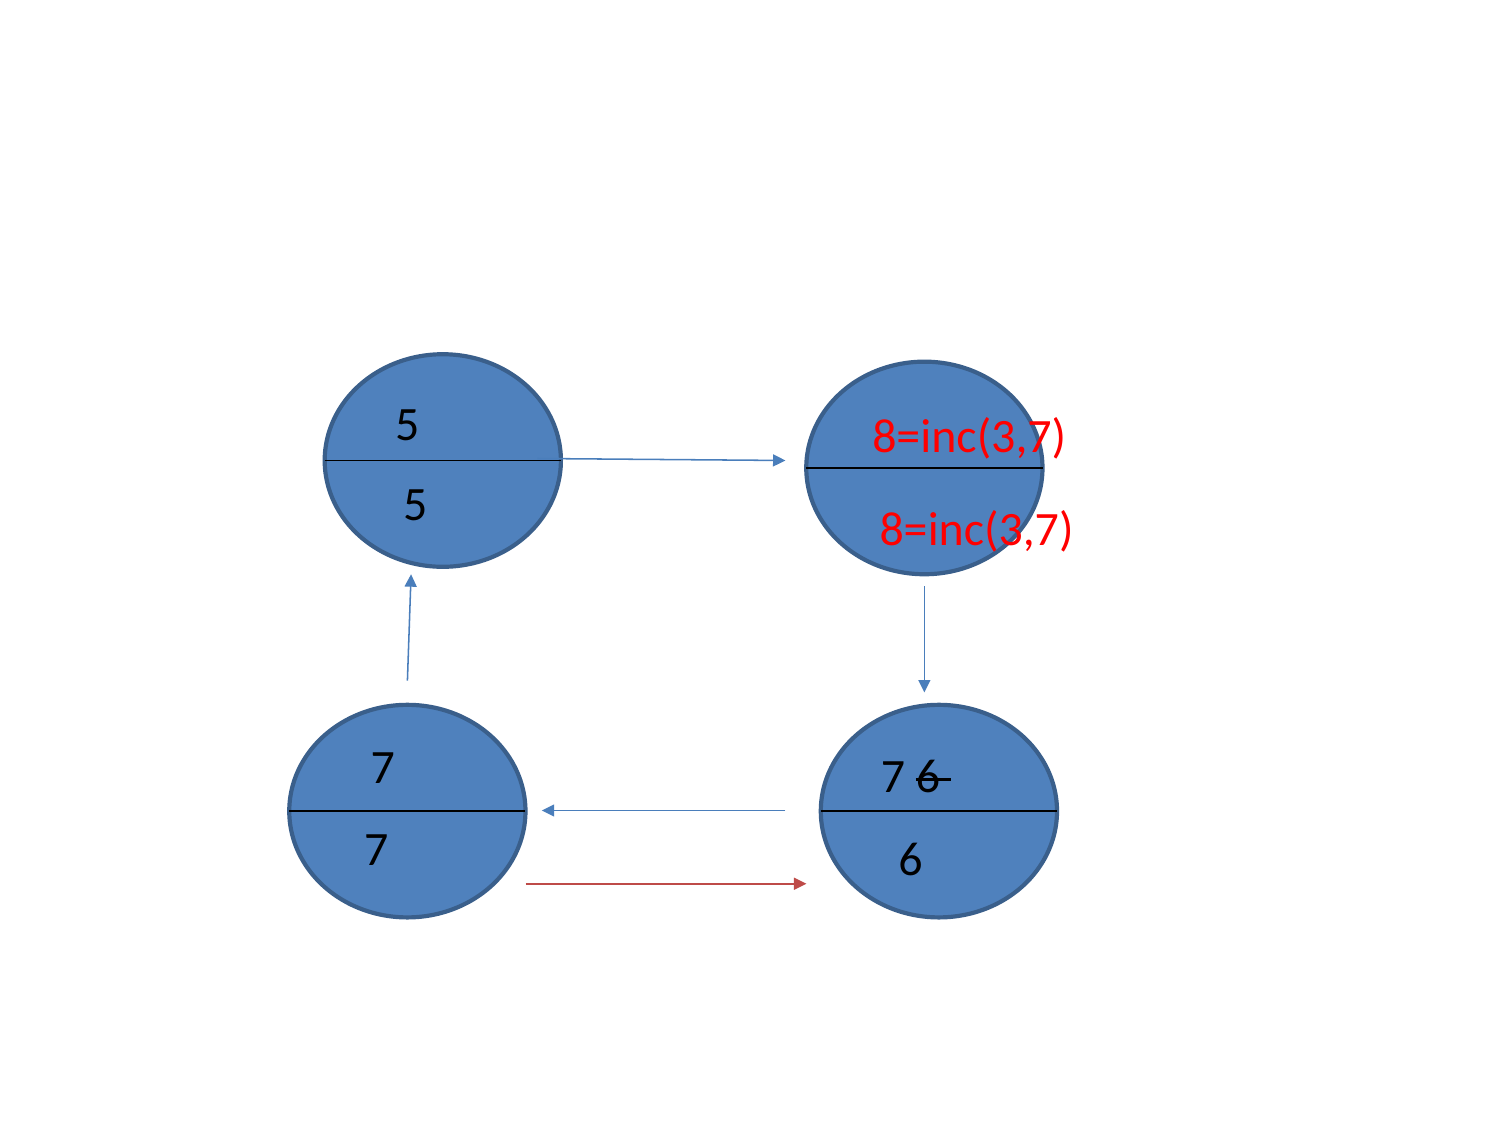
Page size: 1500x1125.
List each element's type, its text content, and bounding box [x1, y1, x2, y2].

text_box 5 [345, 468, 486, 538]
text_box 6 [829, 820, 981, 893]
text_box [851, 702, 1060, 920]
text_box 8=inc(3,7) [857, 397, 1082, 470]
text_box 7 6 [833, 737, 966, 810]
text_box [287, 702, 528, 920]
text_box 5 [337, 385, 435, 458]
text_box [804, 470, 1045, 562]
text_box 8=inc(3,7) [864, 490, 1089, 621]
text_box [818, 759, 833, 855]
text_box [358, 468, 563, 569]
text_box 7 [302, 727, 410, 801]
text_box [407, 573, 412, 681]
text_box [804, 359, 1016, 470]
text_box 7 [349, 820, 447, 883]
text_box [322, 352, 563, 524]
